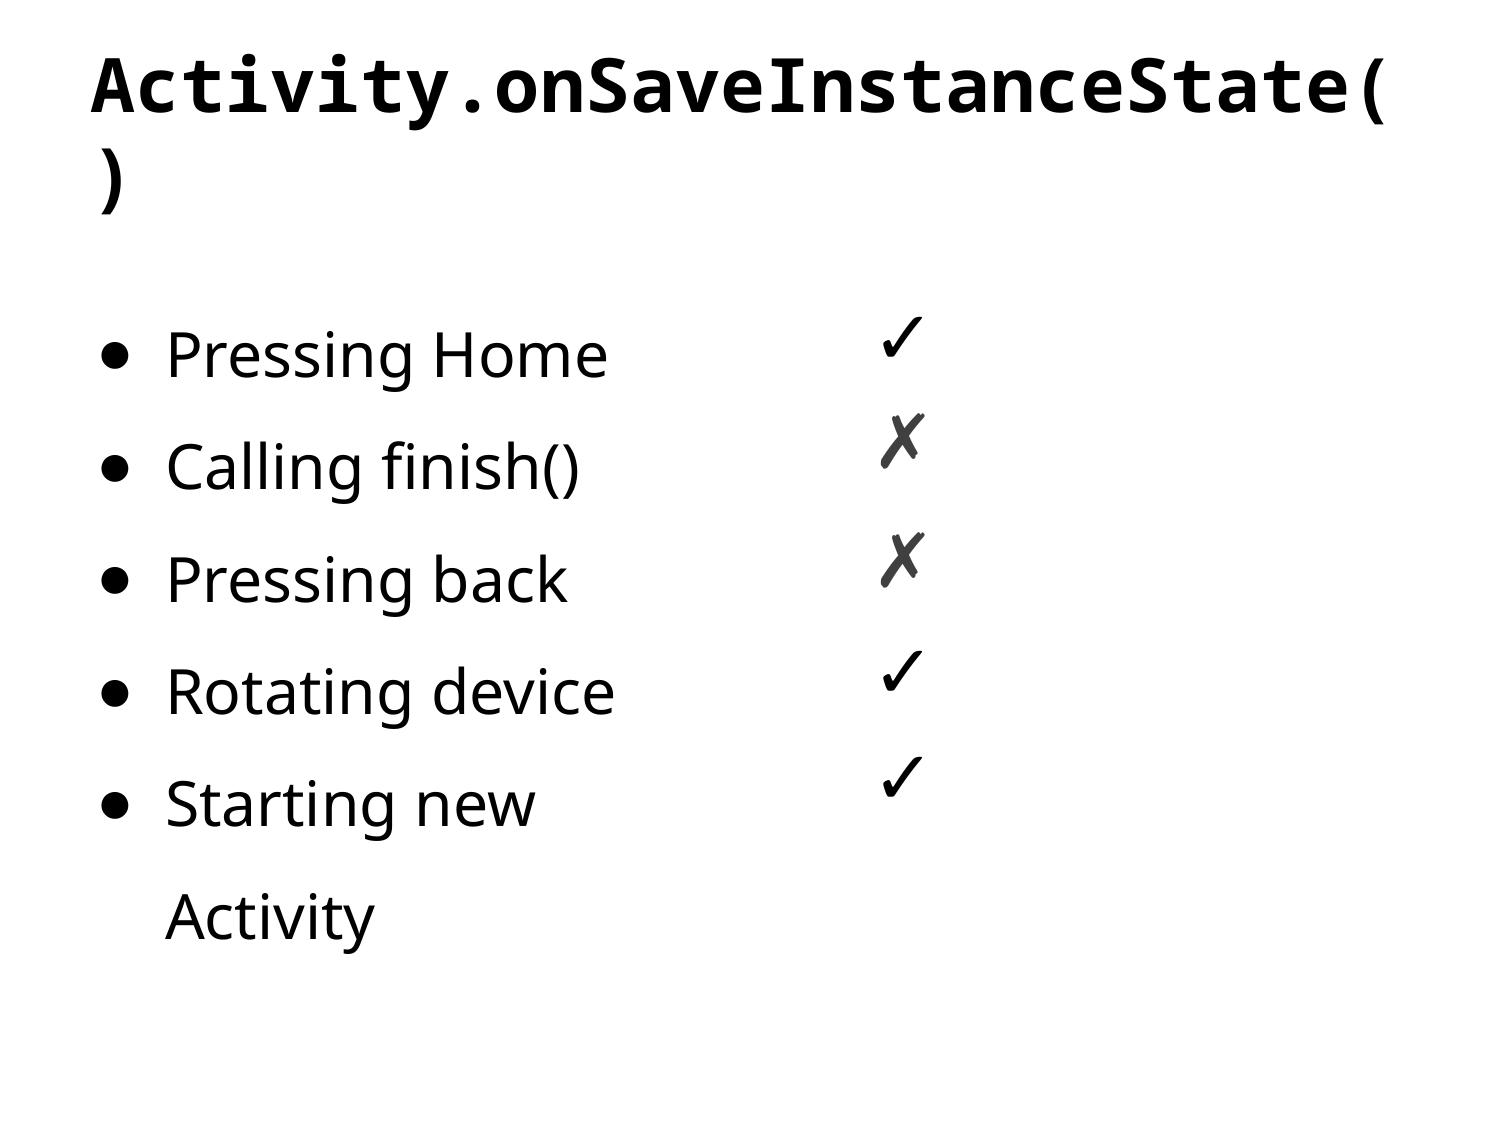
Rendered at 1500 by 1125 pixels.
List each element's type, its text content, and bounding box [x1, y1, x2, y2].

text_box ✓ [855, 714, 953, 792]
text_box ✓ [855, 274, 953, 380]
text_box ✓ [855, 608, 953, 714]
text_box ✗ [855, 396, 953, 482]
title Activity.onSaveInstanceState() [75, 45, 1425, 233]
text_box ✗ [855, 518, 953, 596]
list Pressing Home Calling finish() Pressing back Rotating device Starting new Activity [75, 262, 770, 1078]
